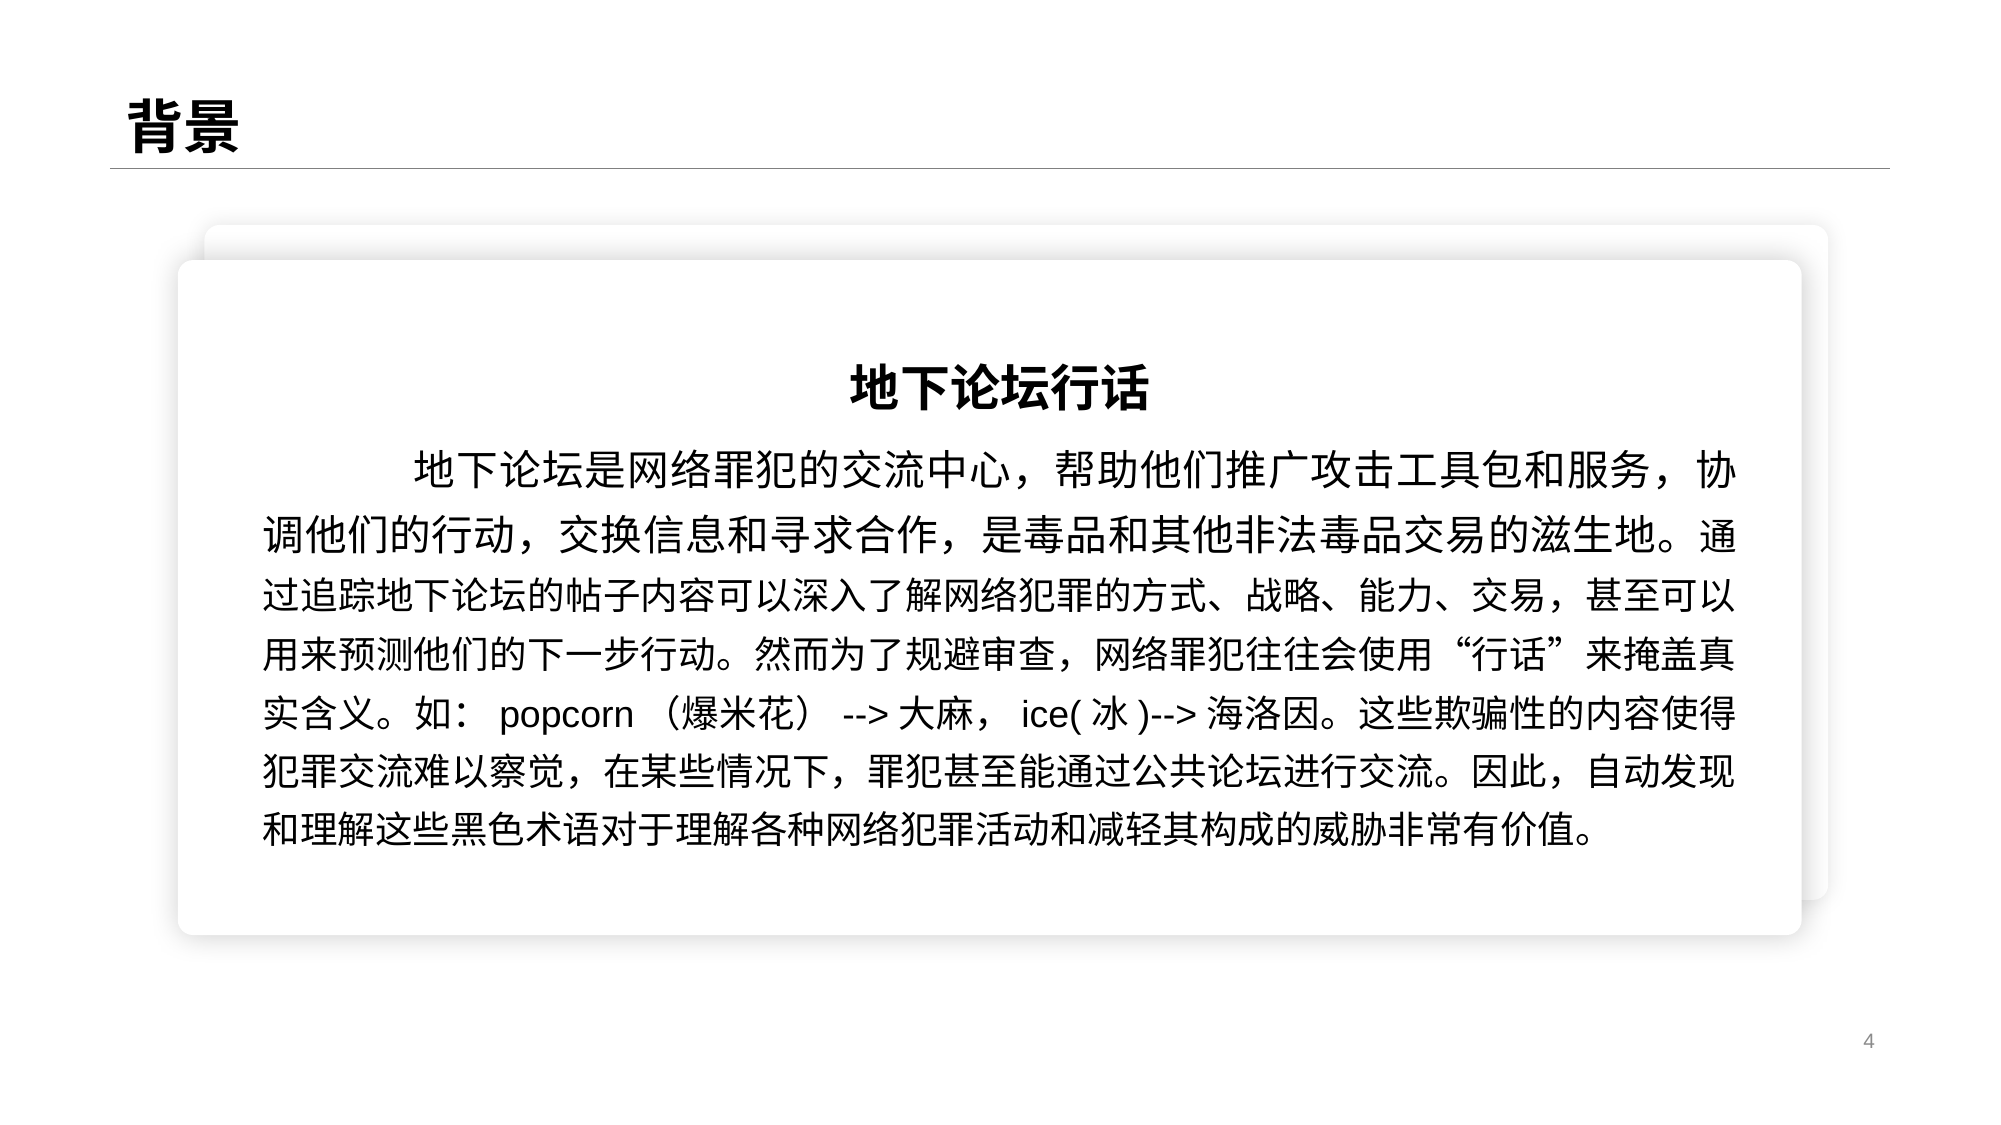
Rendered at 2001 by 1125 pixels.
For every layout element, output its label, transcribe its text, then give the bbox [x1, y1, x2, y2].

text_box [176, 258, 1803, 937]
slide_number 4 [1412, 1023, 1890, 1058]
text_box [203, 223, 1830, 900]
title 背景 [109, 0, 1890, 169]
text_box 地下论坛行话 地下论坛是网络罪犯的交流中心，帮助他们推广攻击工具包和服务，协调他们的行动，交换信息和寻求合作，是毒品和其他非法毒品交易的滋生地。通过追踪地下论坛的帖子内容可以深入了解网络犯罪的方式、战略、能力、交易，甚至可以用来预测他们的下一步行动。然而为了规避审查，网络罪犯往往会使用“行话”来掩盖真实含义。如：popcorn（爆米花）-->大麻，ice(冰)-->海洛因。这些欺骗性的内容使得犯罪交流难以察觉，在某些情况下，罪犯甚至能通过公共论坛进行交流。因此，自动发现和理解这些黑色术语对于理解各种网络犯罪活动和减轻其构成的威胁非常有价值。 [247, 331, 1752, 900]
